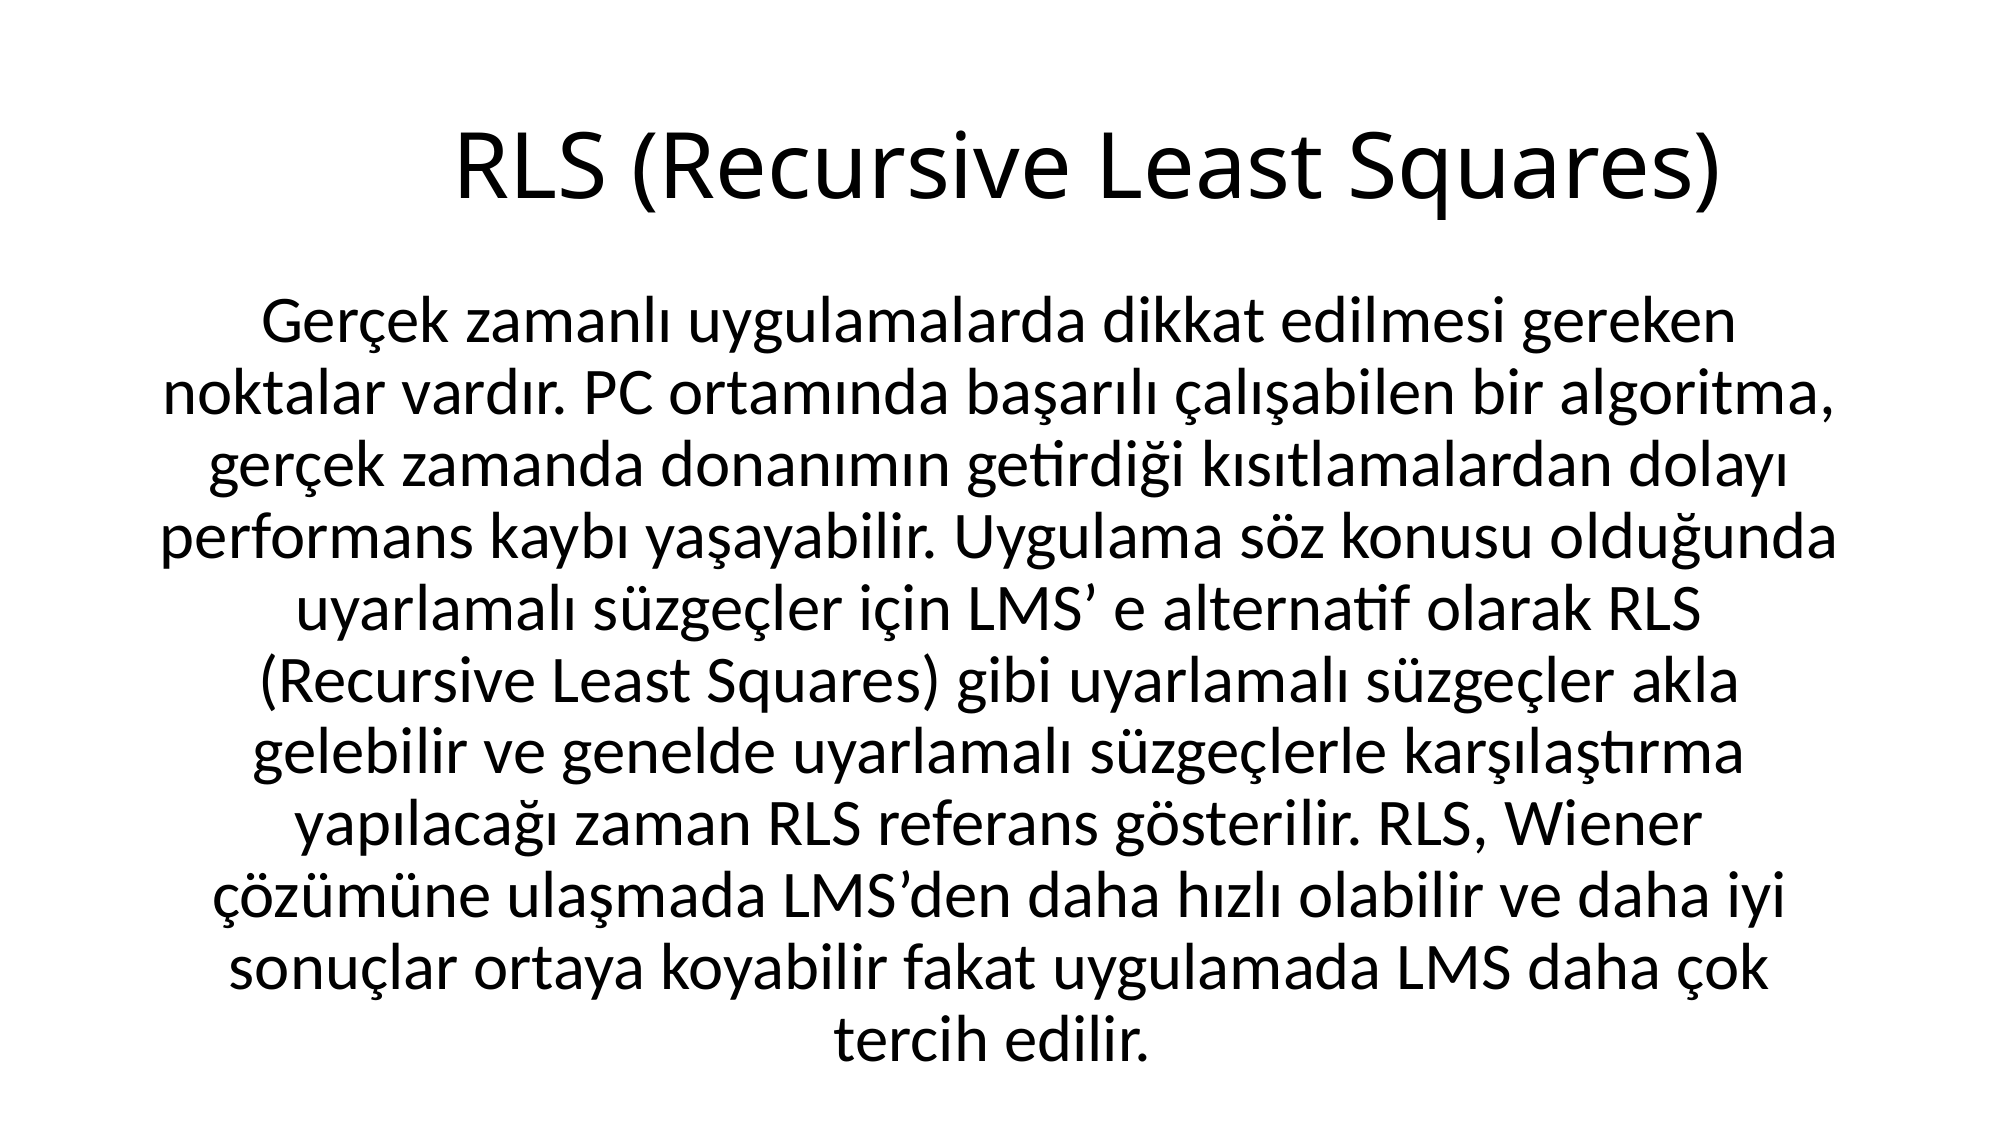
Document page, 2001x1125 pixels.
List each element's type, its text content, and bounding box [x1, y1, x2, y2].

title RLS (Recursive Least Squares) [137, 59, 1863, 277]
list Gerçek zamanlı uygulamalarda dikkat edilmesi gereken noktalar vardır. PC ortamında başarılı çalışabilen bir algoritma, gerçek zamanda donanımın getirdiği kısıtlamalardan dolayı performans kaybı yaşayabilir. Uygulama söz konusu olduğunda uyarlamalı süzgeçler için LMS’ e alternatif olarak RLS (Recursive Least Squares) gibi uyarlamalı süzgeçler akla gelebilir ve genelde uyarlamalı süzgeçlerle karşılaştırma yapılacağı zaman RLS referans gösterilir. RLS, Wiener çözümüne ulaşmada LMS’den daha hızlı olabilir ve daha iyi sonuçlar ortaya koyabilir fakat uygulamada LMS daha çok tercih edilir. [137, 277, 1863, 990]
